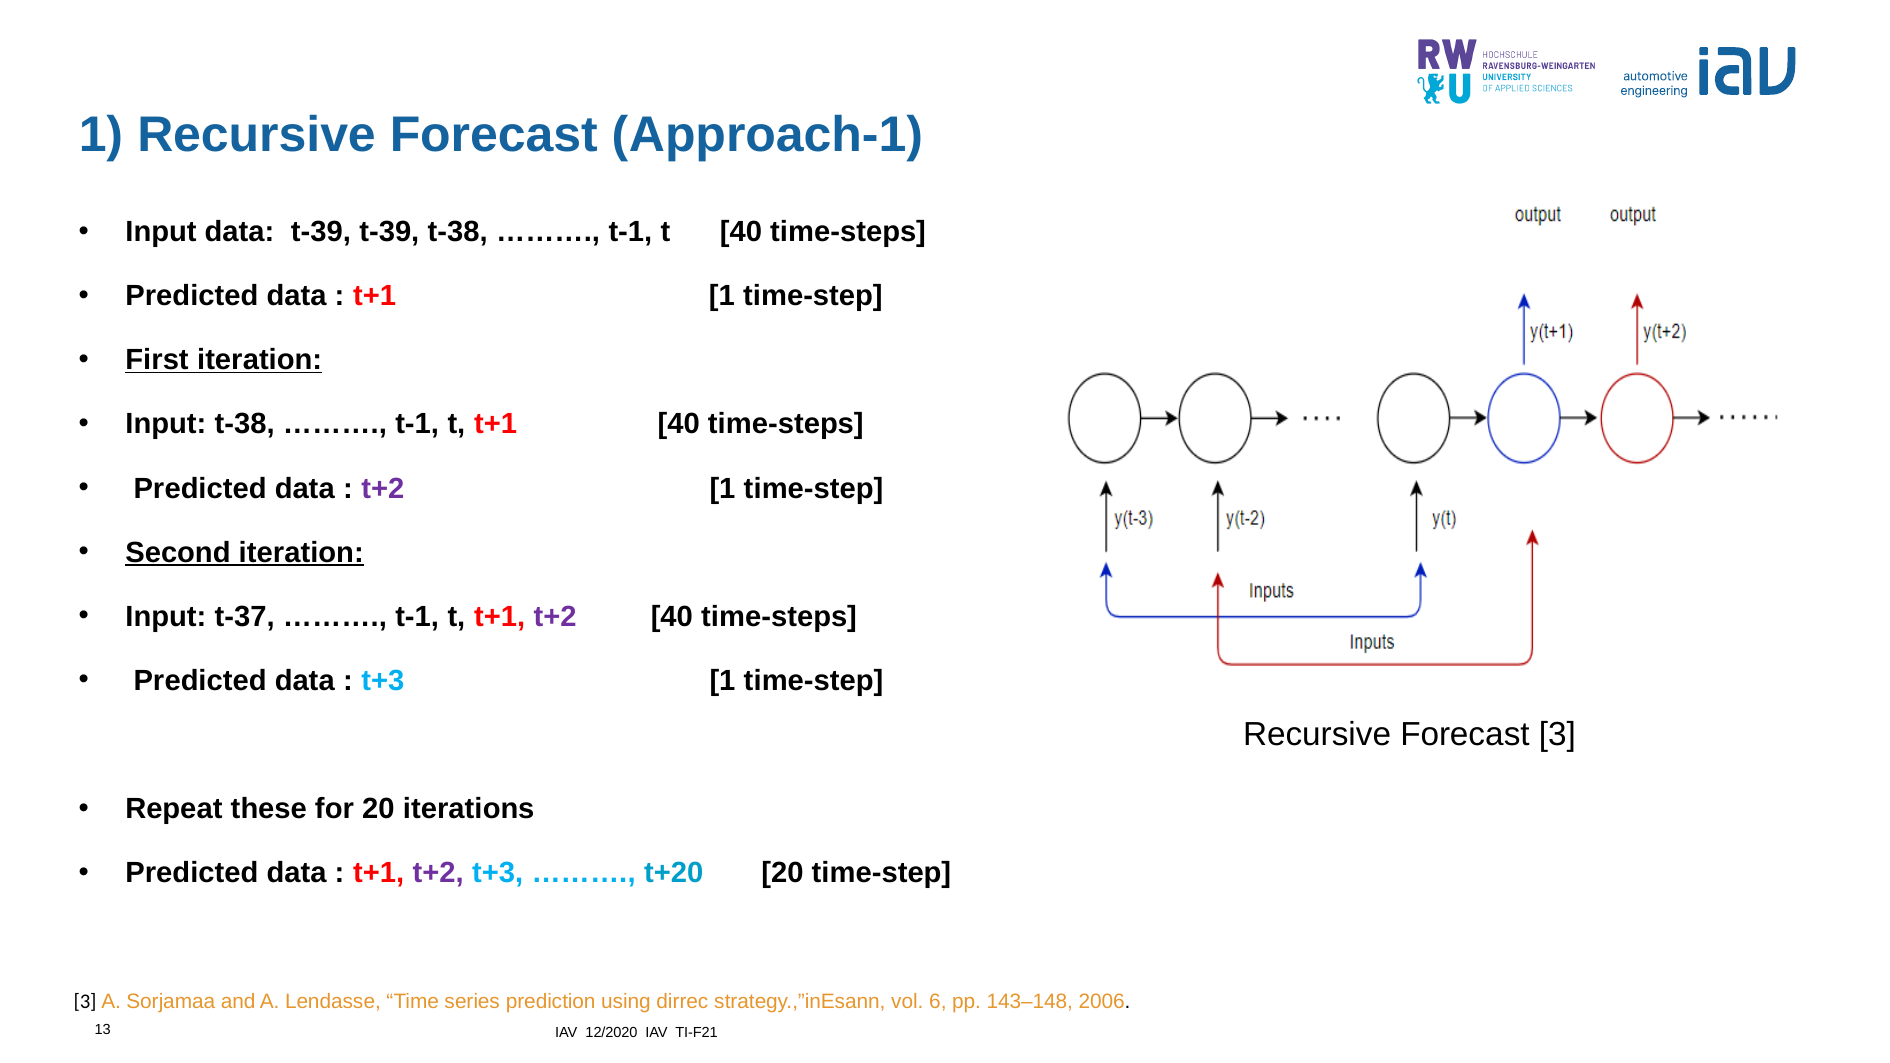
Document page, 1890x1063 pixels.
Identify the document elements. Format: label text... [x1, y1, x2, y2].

text_box IAV 12/2020 IAV TI-F21 [555, 1021, 1087, 1063]
text_box Recursive Forecast [3] [1228, 704, 1748, 760]
picture [1040, 170, 1795, 676]
list Input data: t-39, t-39, t-38, ………., t-1, t [40 time-steps] Predicted data : t+1 [1 time-step] First iteration: Input: t-38, ………., t-1, t, t+1 [40 time-steps] Predicted data : t+2 [1 time-step] Second iteration: Input: t-37, ………., t-1, t, t+1, t+2 [40 time-steps] Predicted data : t+3 [1 time-step] Repeat these for 20 iterations Predicted data : t+1, t+2, t+3, ………., t+20 [20 time-step] [78, 212, 1811, 896]
text_box [3] A. Sorjamaa and A. Lendasse, “Time series prediction using dirrec strategy.,”inEsann, vol. 6, pp. 143–148, 2006. [58, 980, 1831, 1021]
slide_number 13 [94, 1021, 154, 1063]
title 1) Recursive Forecast (Approach-1) [78, 103, 1418, 162]
picture [1417, 39, 1595, 105]
